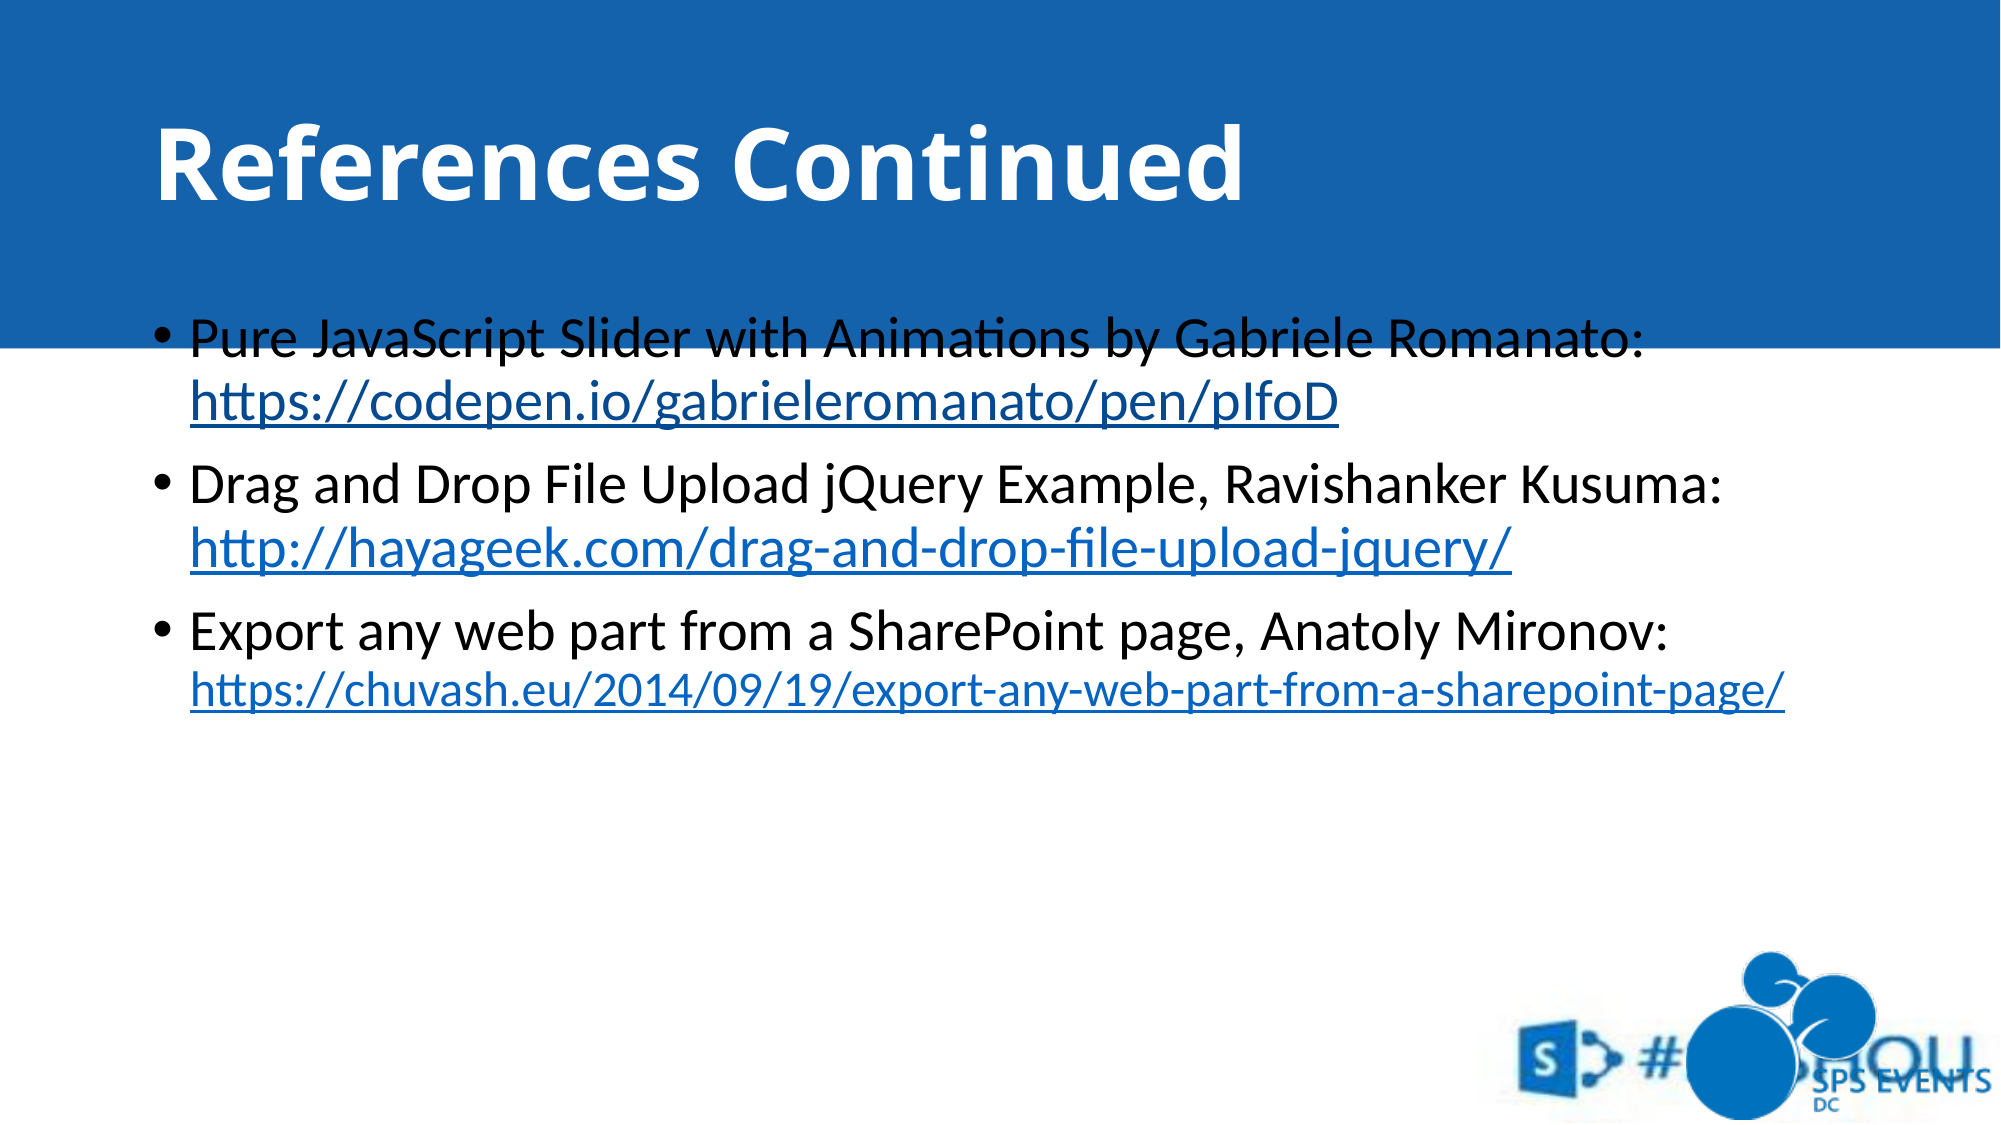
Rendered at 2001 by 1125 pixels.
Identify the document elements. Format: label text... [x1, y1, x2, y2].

title References Continued [137, 59, 1863, 278]
picture [0, 0, 2001, 1125]
list Pure JavaScript Slider with Animations by Gabriele Romanato: https://codepen.io/gabrieleromanato/pen/pIfoD Drag and Drop File Upload jQuery Example, Ravishanker Kusuma: http://hayageek.com/drag-and-drop-file-upload-jquery/ Export any web part from a SharePoint page, Anatoly Mironov: https://chuvash.eu/2014/09/19/export-any-web-part-from-a-sharepoint-page/ [137, 299, 1863, 1014]
